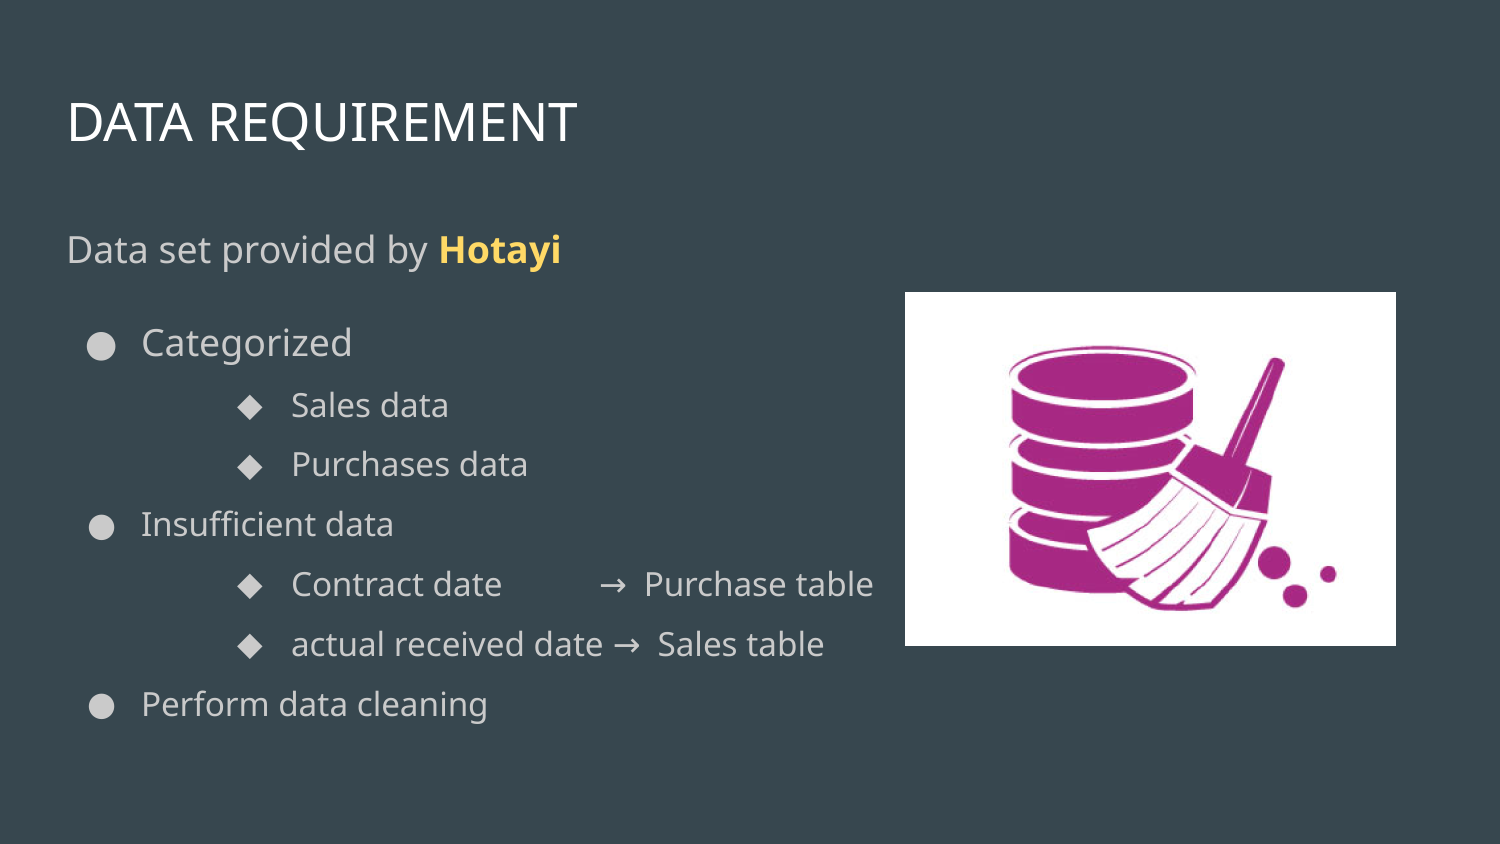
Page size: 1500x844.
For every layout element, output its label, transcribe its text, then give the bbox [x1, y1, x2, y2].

title DATA REQUIREMENT [51, 72, 1449, 167]
list Data set provided by Hotayi Categorized Sales data Purchases data Insufficient data Contract date → Purchase table actual received date → Sales table Perform data cleaning [51, 189, 1449, 750]
picture [905, 292, 1396, 647]
